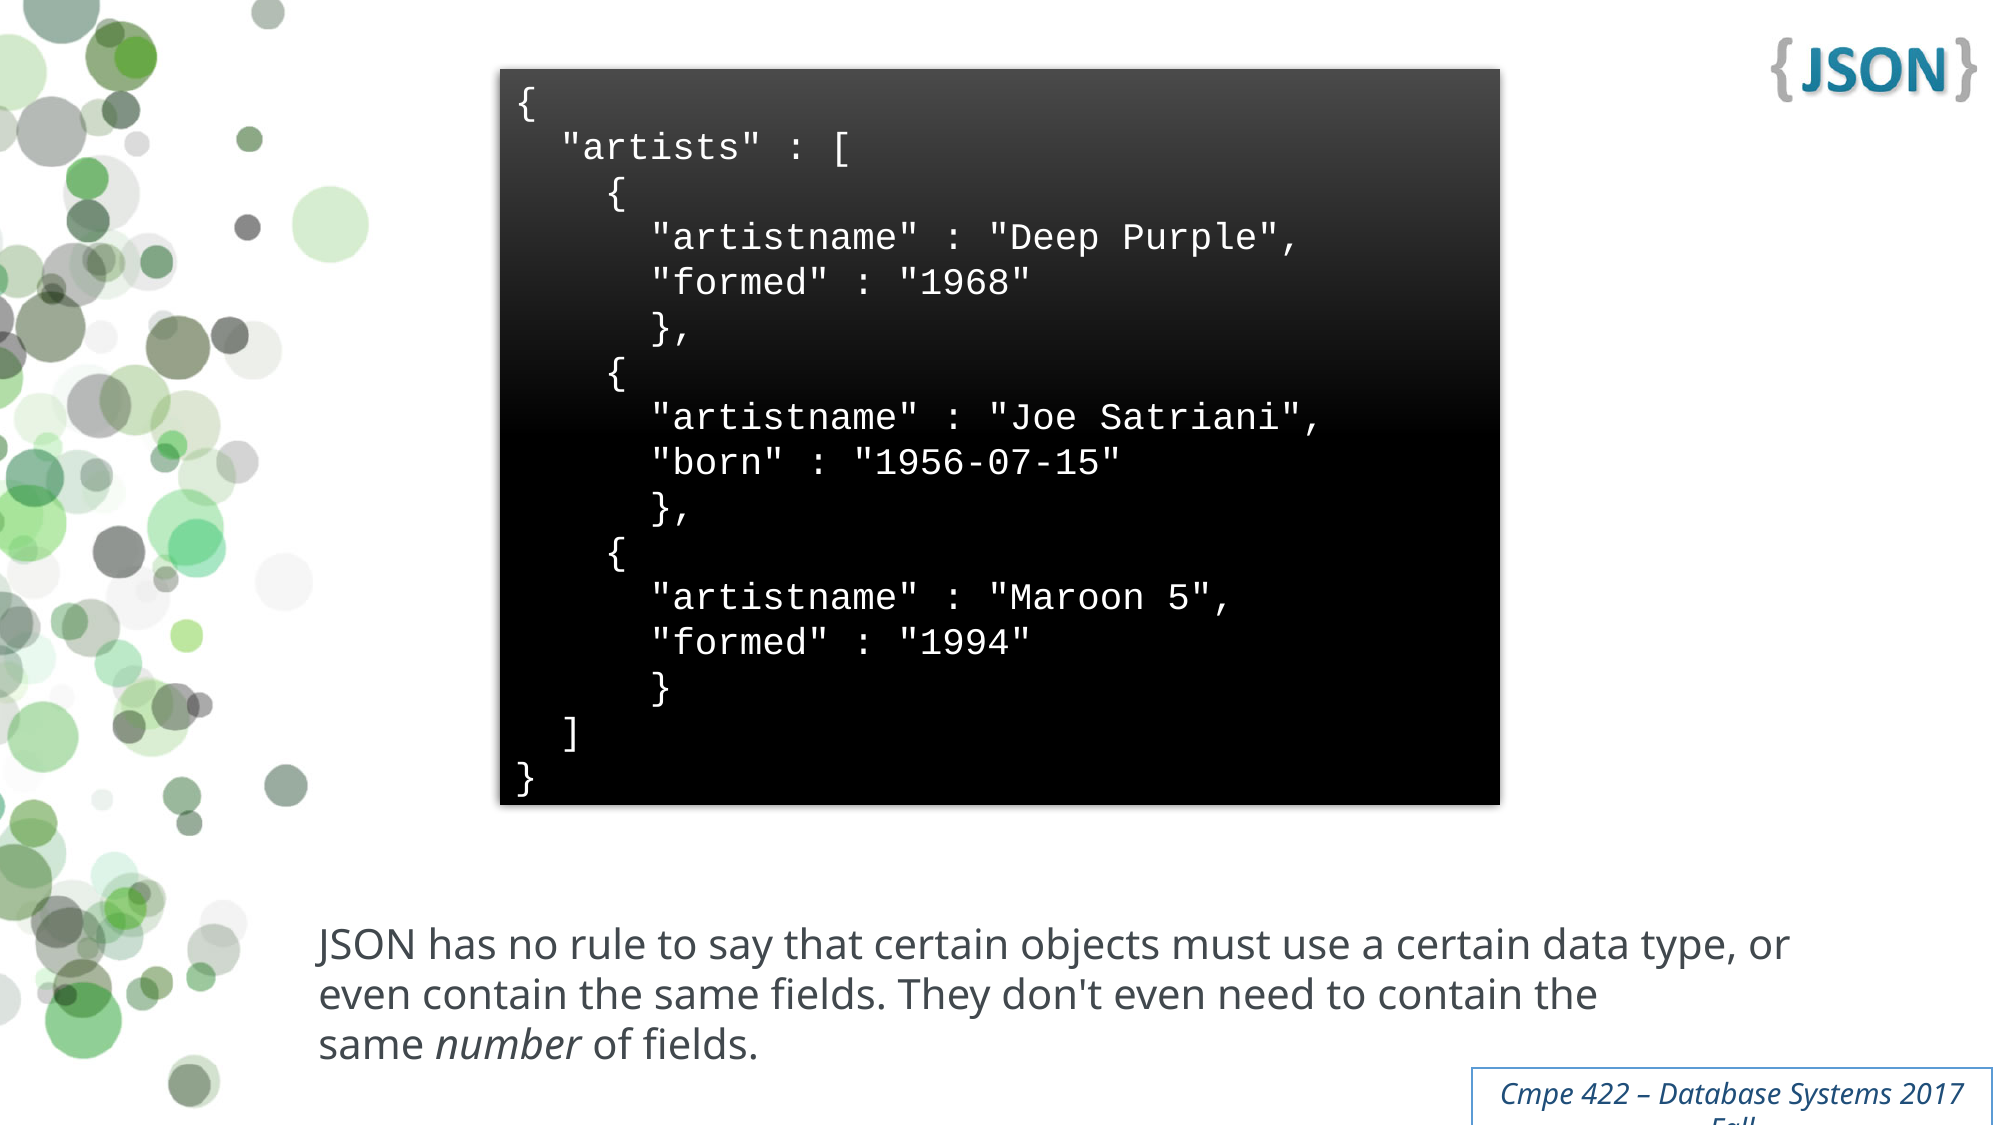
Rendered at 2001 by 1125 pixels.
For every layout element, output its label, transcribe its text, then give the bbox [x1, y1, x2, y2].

text_box JSON has no rule to say that certain objects must use a certain data type, or even contain the same fields. They don't even need to contain the same number of fields. [1277, 910, 1875, 1076]
picture [1765, 0, 1983, 179]
text_box Cmpe 422 – Database Systems 2017 Fall [1471, 1067, 1993, 1125]
text_box { "artists" : [ { "artistname" : "Deep Purple", "formed" : "1968" }, { "artistname" : "Joe Satriani", "born" : "1956-07-15" }, { "artistname" : "Maroon 5", "formed" : "1994" } ] } [1277, 69, 1500, 805]
picture [0, 0, 1277, 1125]
